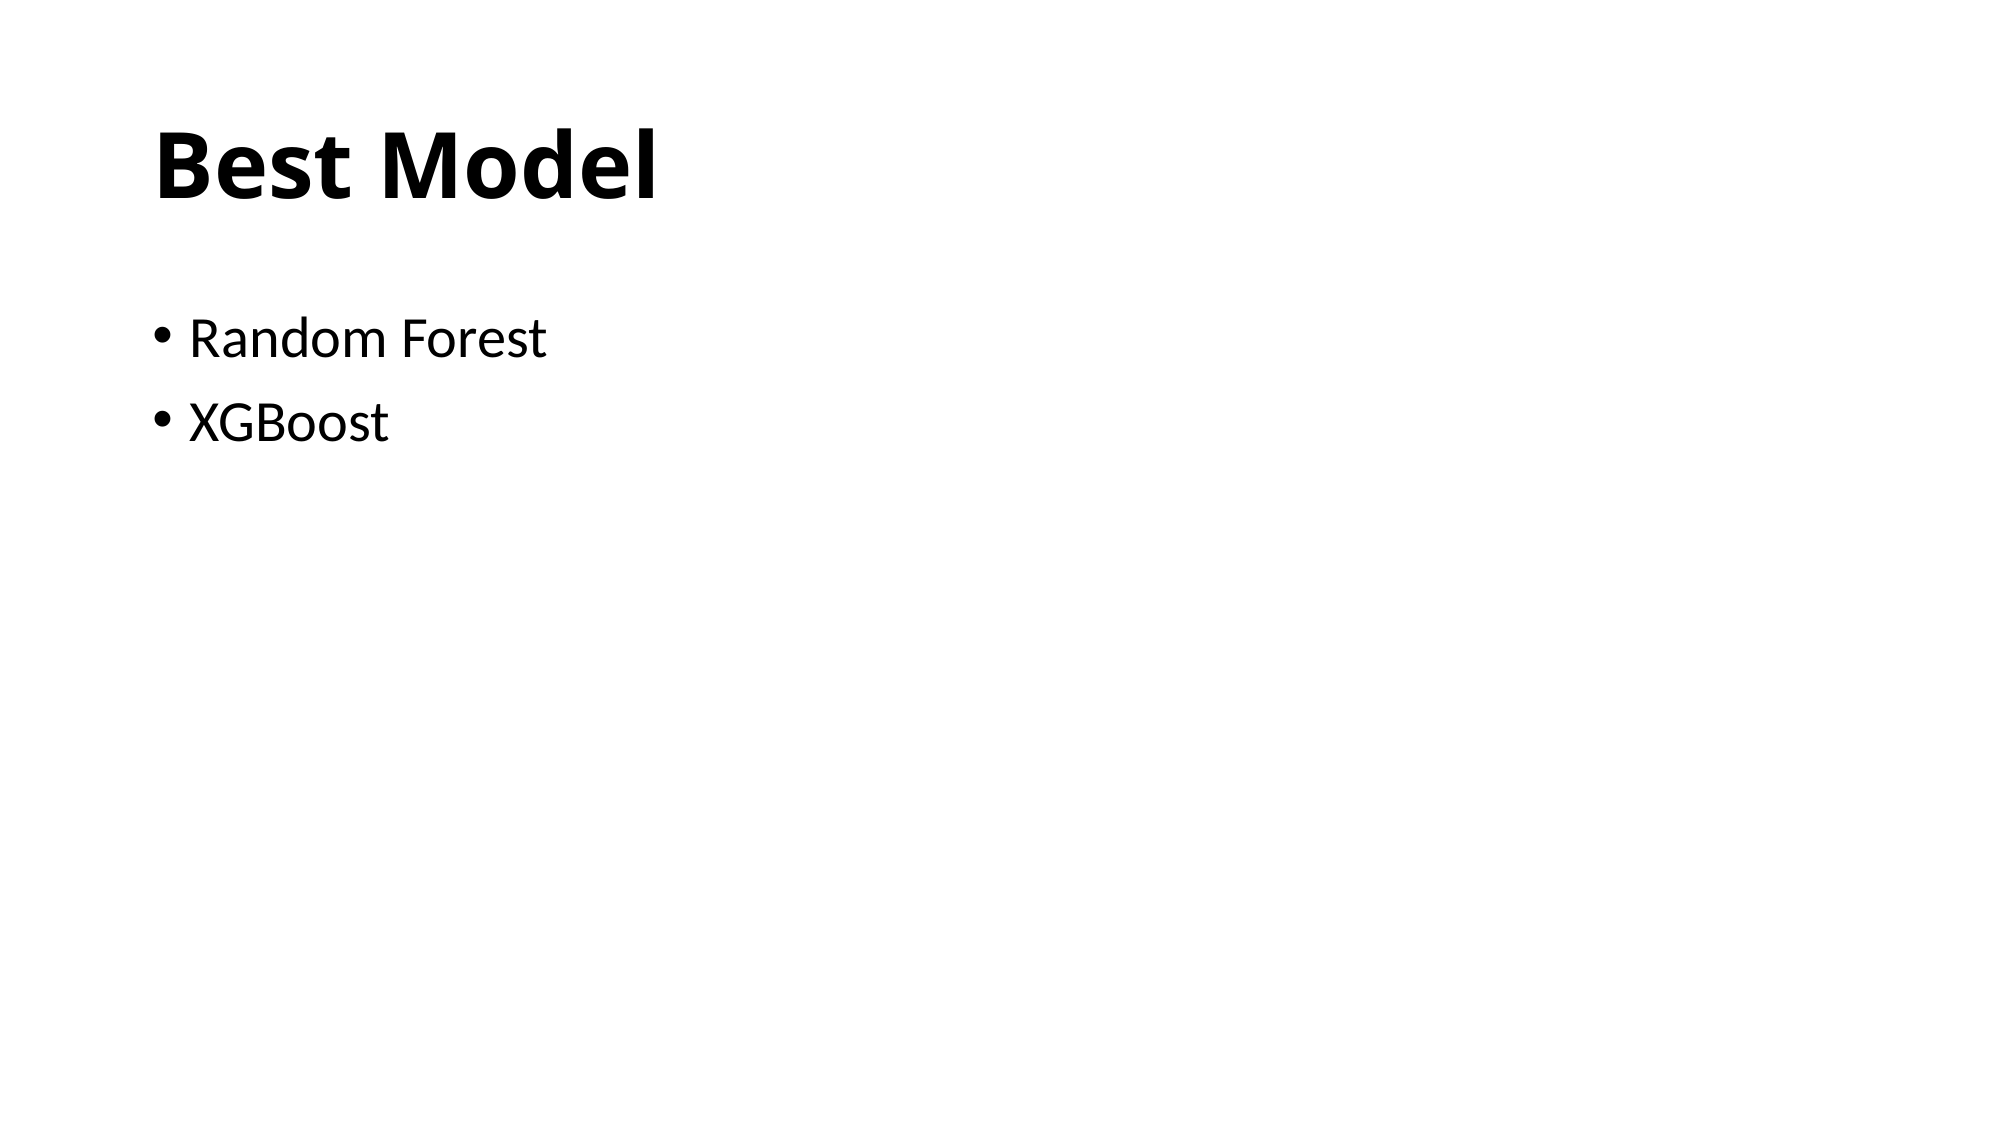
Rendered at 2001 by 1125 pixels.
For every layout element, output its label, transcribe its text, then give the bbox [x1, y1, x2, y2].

title Best Model [137, 59, 1863, 278]
list Random Forest XGBoost [137, 299, 1863, 1014]
